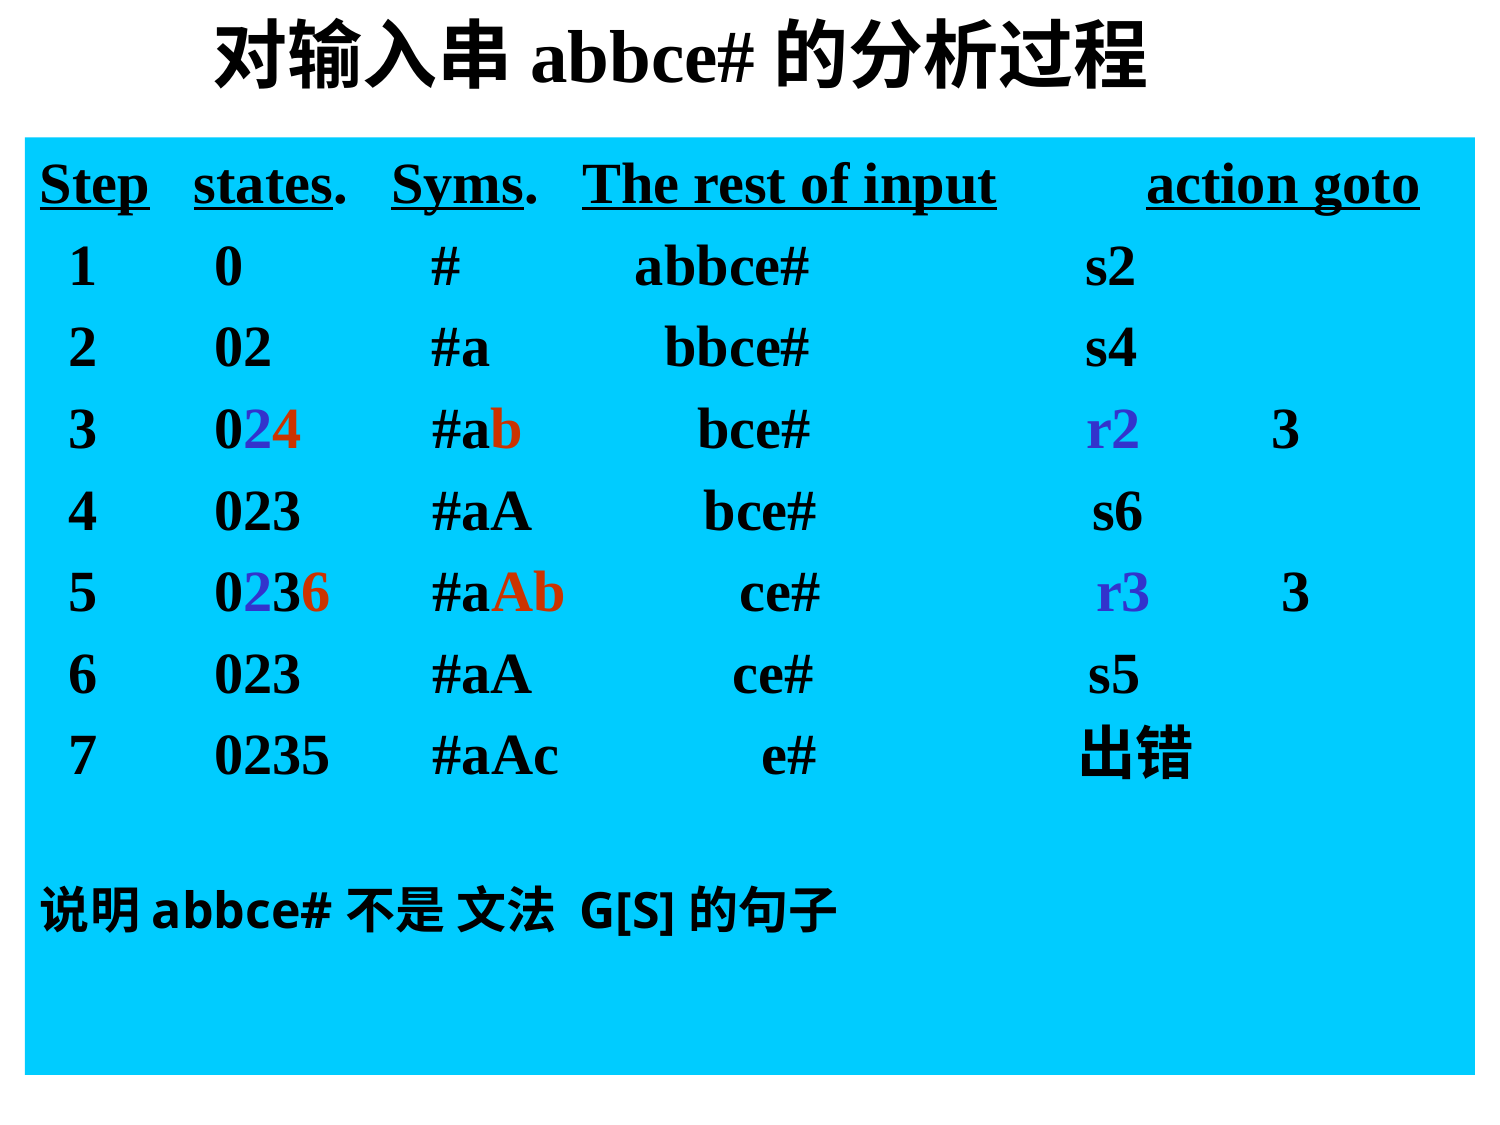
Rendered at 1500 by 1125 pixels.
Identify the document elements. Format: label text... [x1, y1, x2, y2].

text_box 对输入串abbce#的分析过程 [162, 0, 1388, 105]
list Step states. Syms. The rest of input action goto 1 0 # abbce# s2 2 02 #a bbce# s4 3 024 #ab bce# r2 3 4 023 #aA bce# s6 5 0236 #aAb ce# r3 3 6 023 #aA ce# s5 7 0235 #aAc e# 出错 说明abbce#不是 文法 G[S]的句子 [24, 137, 1475, 1075]
